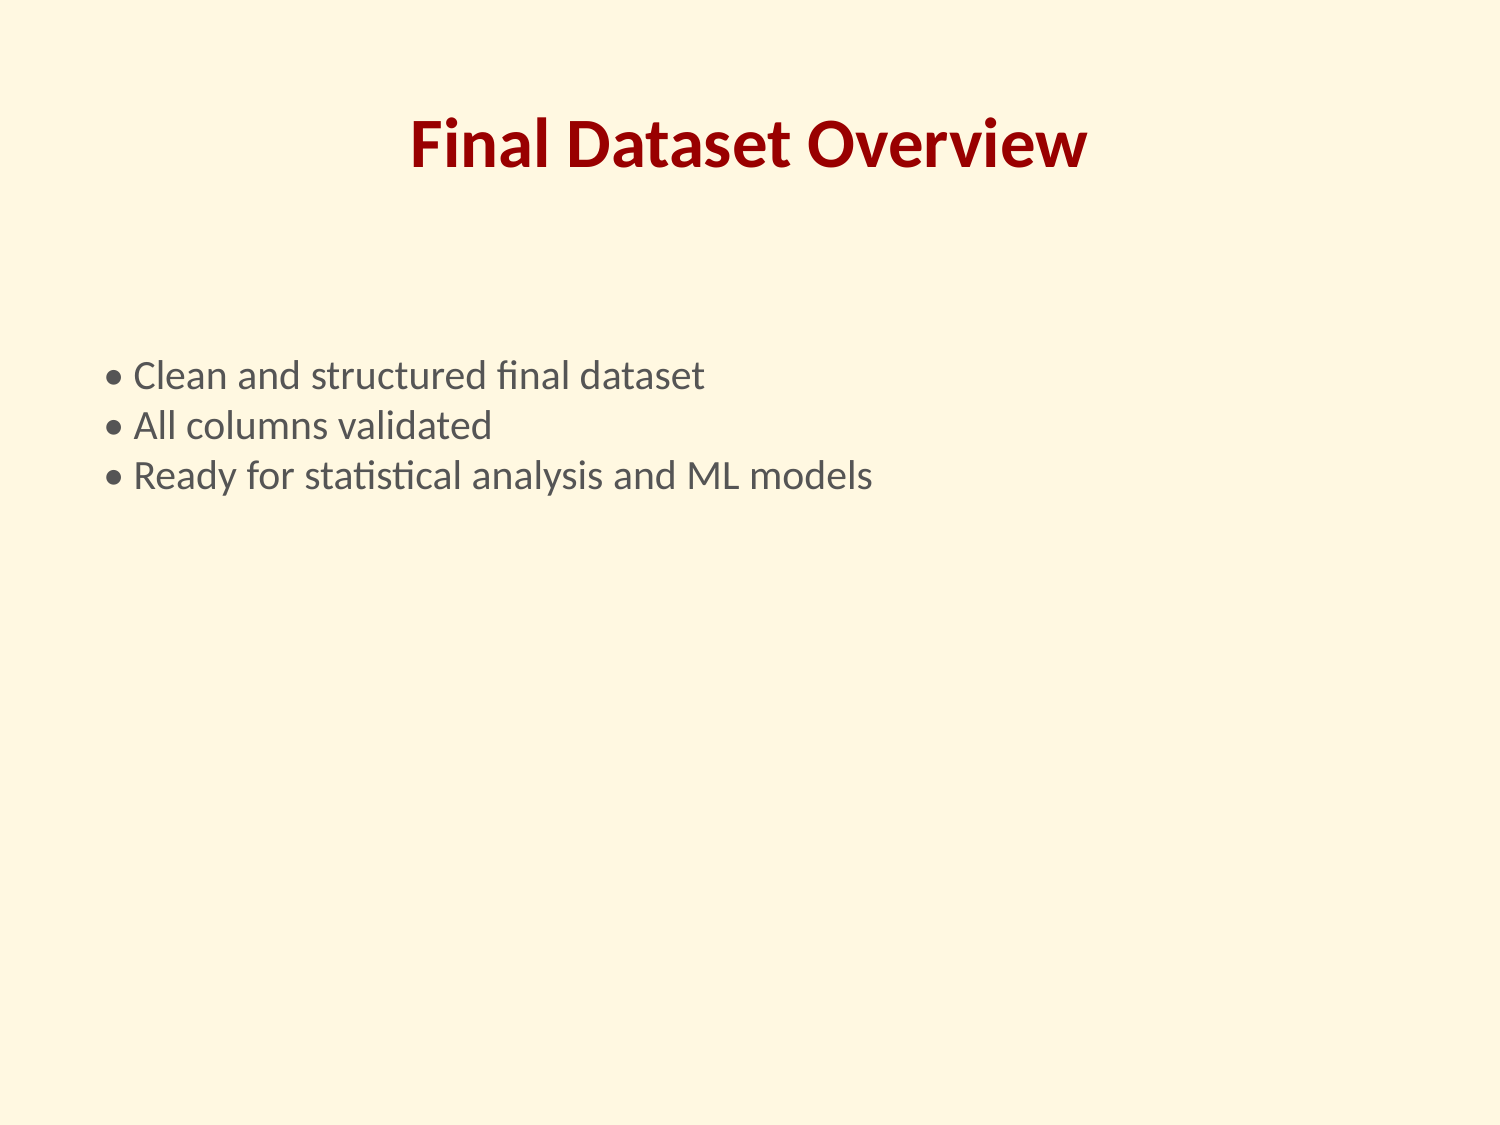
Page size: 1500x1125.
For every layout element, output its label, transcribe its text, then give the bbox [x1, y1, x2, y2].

title Final Dataset Overview [75, 45, 1425, 233]
text_box • Clean and structured final dataset • All columns validated • Ready for statistical analysis and ML models [88, 295, 1500, 506]
